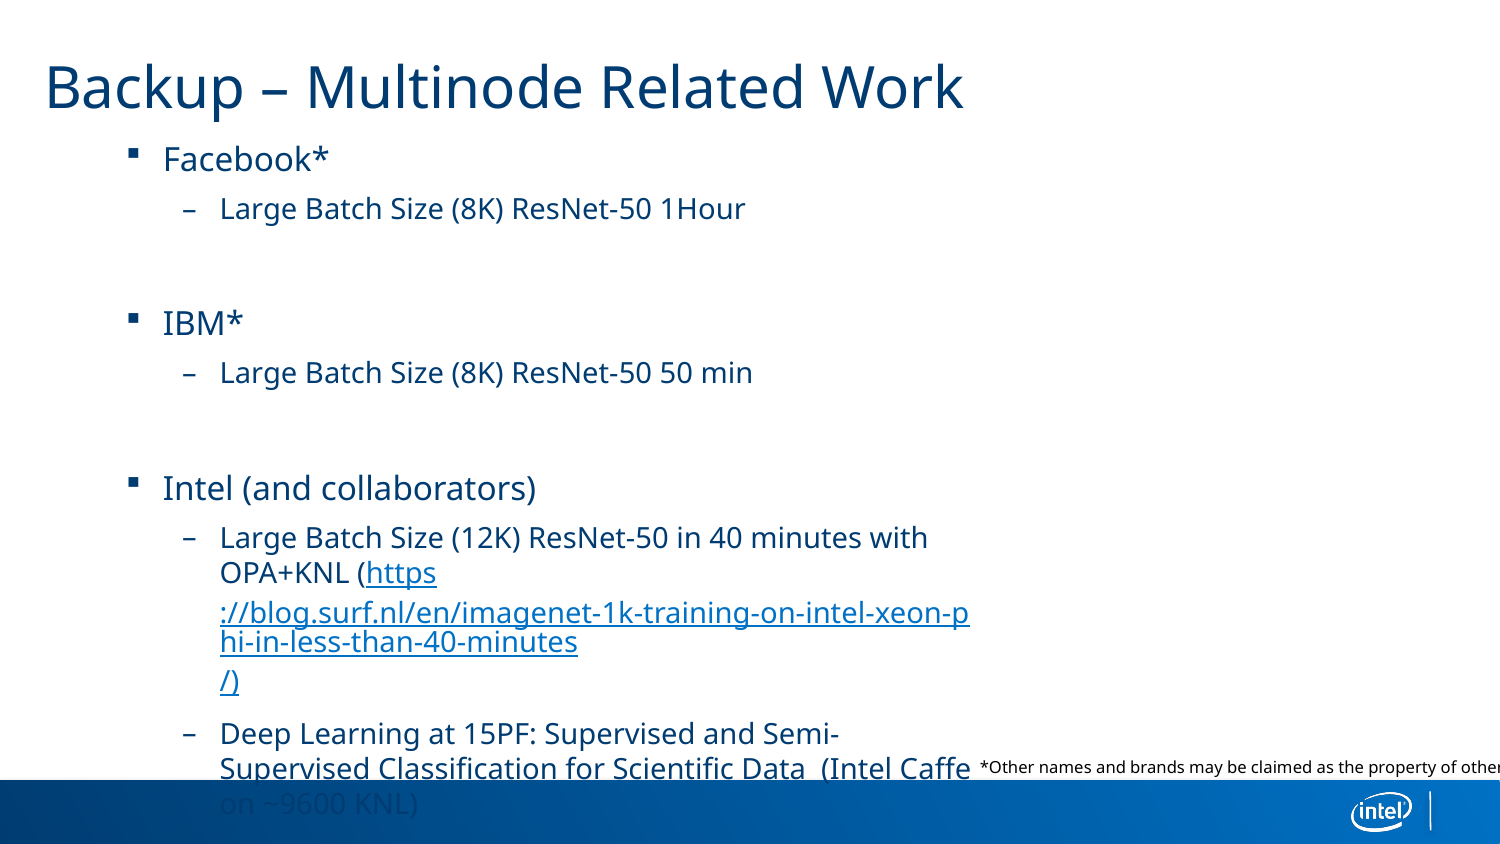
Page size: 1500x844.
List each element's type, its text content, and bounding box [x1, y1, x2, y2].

title Backup – Multinode Related Work [44, 50, 1395, 138]
picture [1351, 792, 1412, 832]
list Facebook* Large Batch Size (8K) ResNet-50 1Hour IBM* Large Batch Size (8K) ResNet-50 50 min Intel (and collaborators) Large Batch Size (12K) ResNet-50 in 40 minutes with OPA+KNL (https://blog.surf.nl/en/imagenet-1k-training-on-intel-xeon-phi-in-less-than-40-minutes/) Deep Learning at 15PF: Supervised and Semi-Supervised Classification for Scientific Data (Intel Caffe on ~9600 KNL) [125, 138, 986, 734]
text_box *Other names and brands may be claimed as the property of others. [965, 749, 1500, 785]
